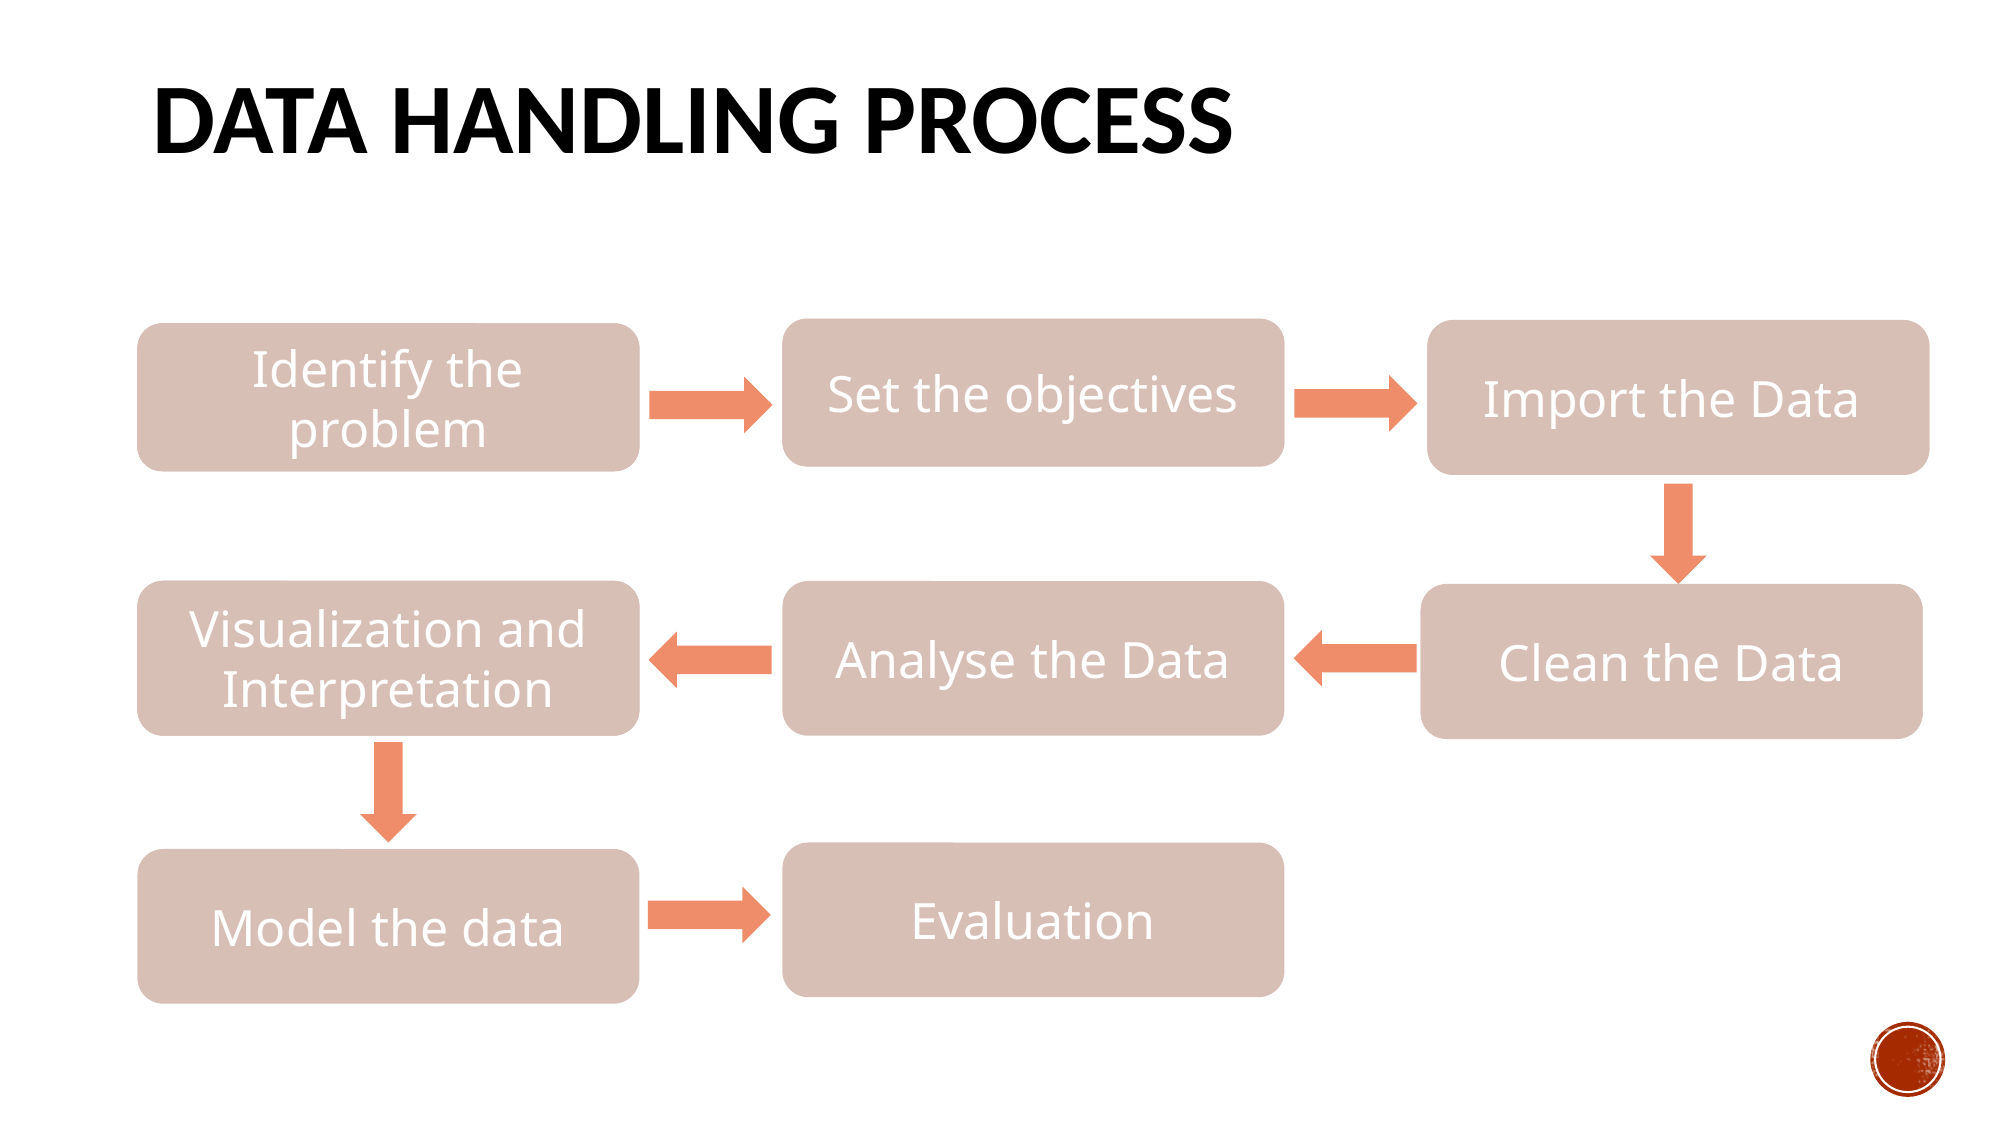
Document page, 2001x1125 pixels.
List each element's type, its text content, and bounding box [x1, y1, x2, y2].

title Data handling process [137, 12, 1863, 231]
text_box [138, 320, 1927, 1003]
